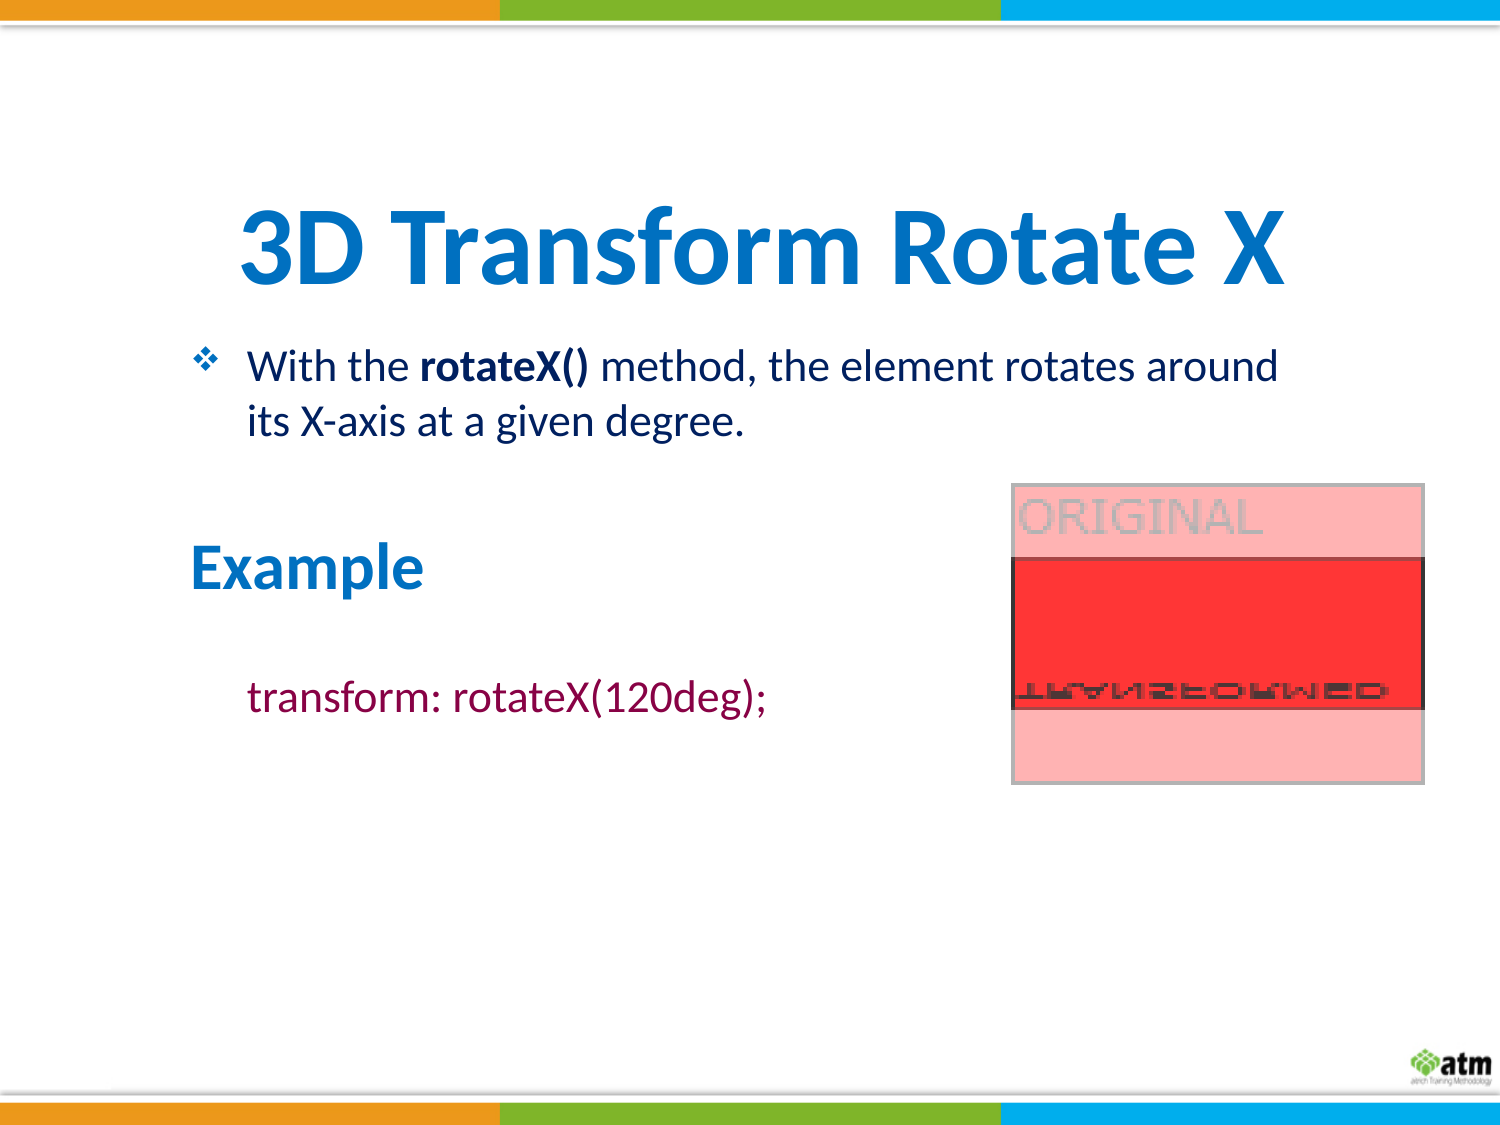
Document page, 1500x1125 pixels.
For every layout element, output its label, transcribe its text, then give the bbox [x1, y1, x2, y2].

picture [0, 0, 1500, 1125]
text_box 3D Transform Rotate X [222, 187, 1348, 292]
text_box With the rotateX() method, the element rotates around its X-axis at a given degree. Example transform: rotateX(120deg); [175, 328, 1336, 762]
